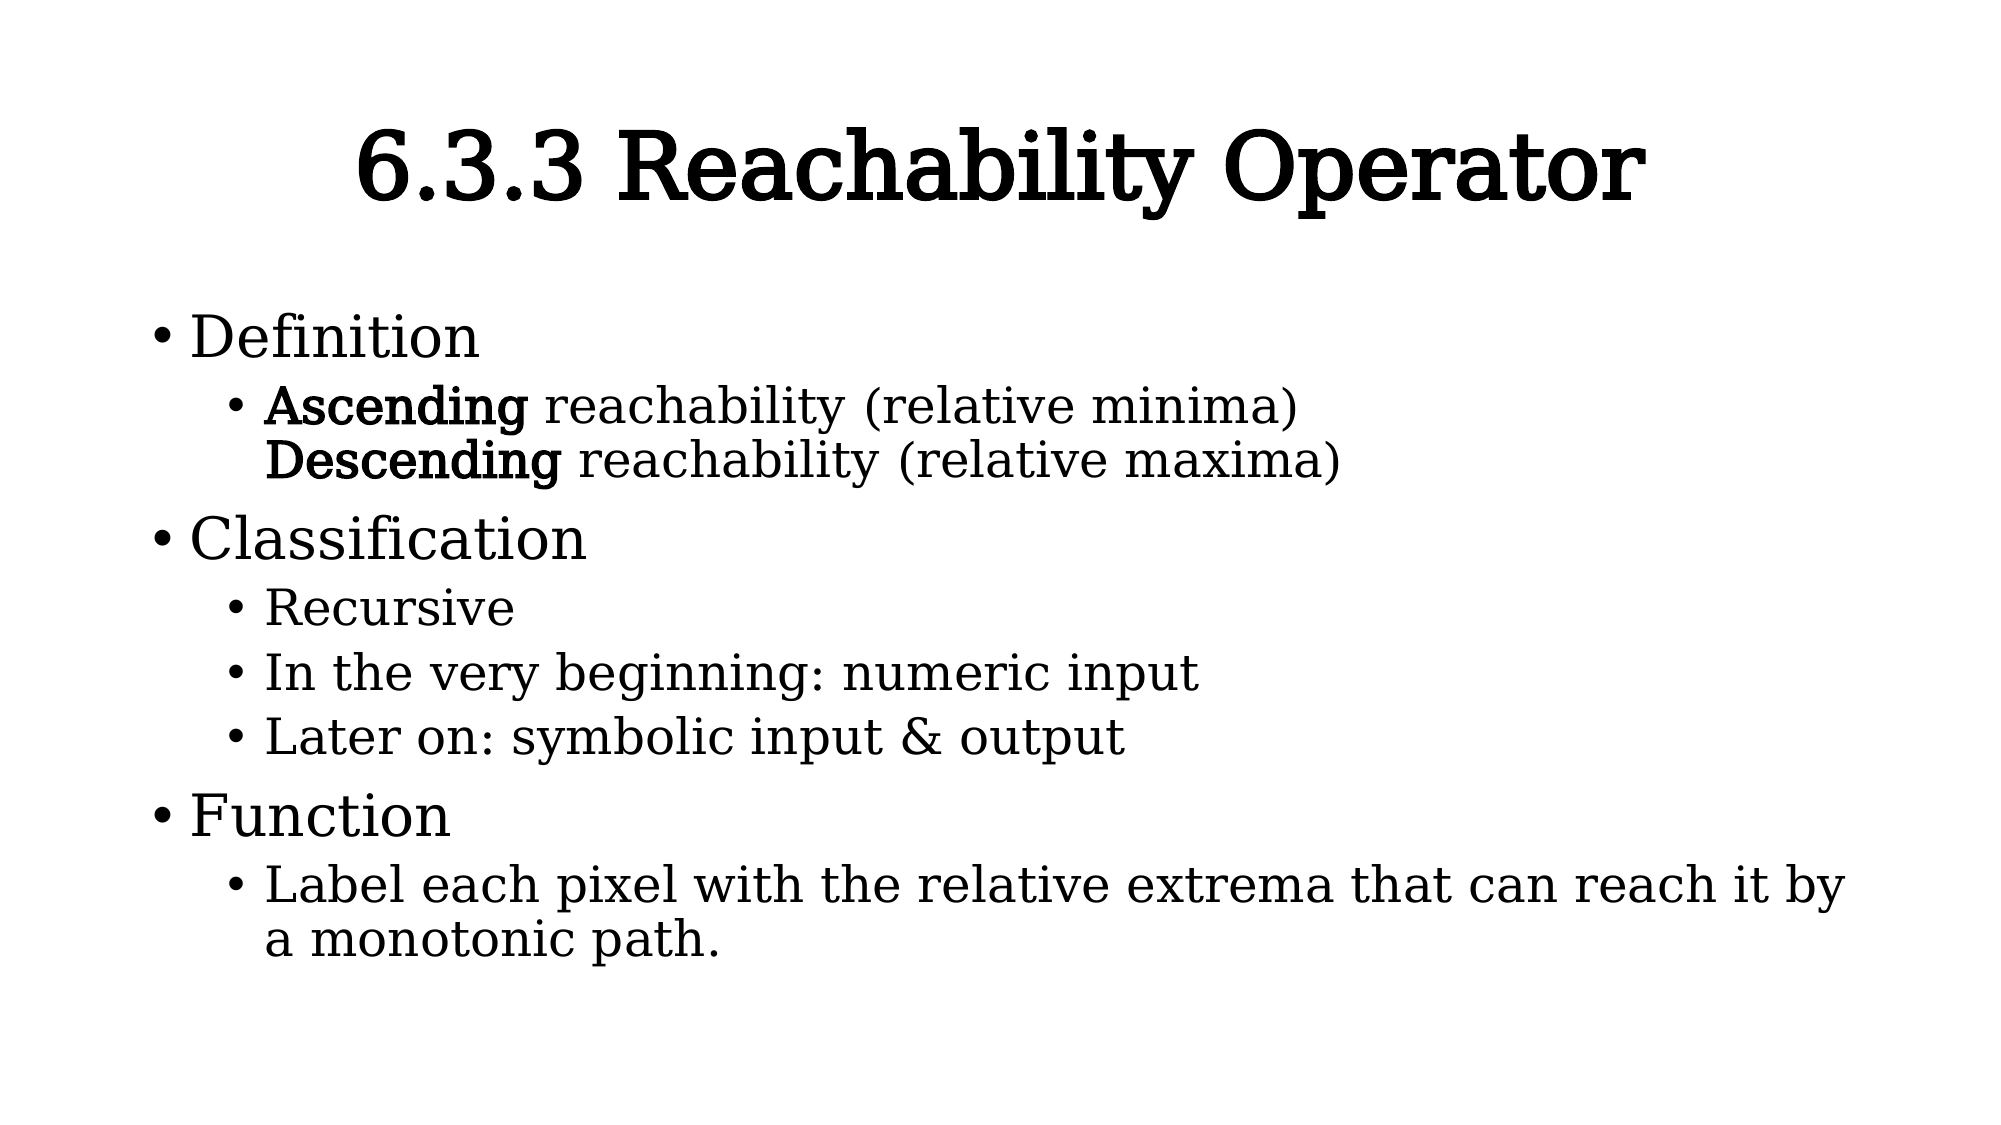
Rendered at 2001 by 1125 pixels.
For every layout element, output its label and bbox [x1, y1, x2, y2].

list [137, 299, 1863, 1014]
title [137, 59, 1863, 278]
